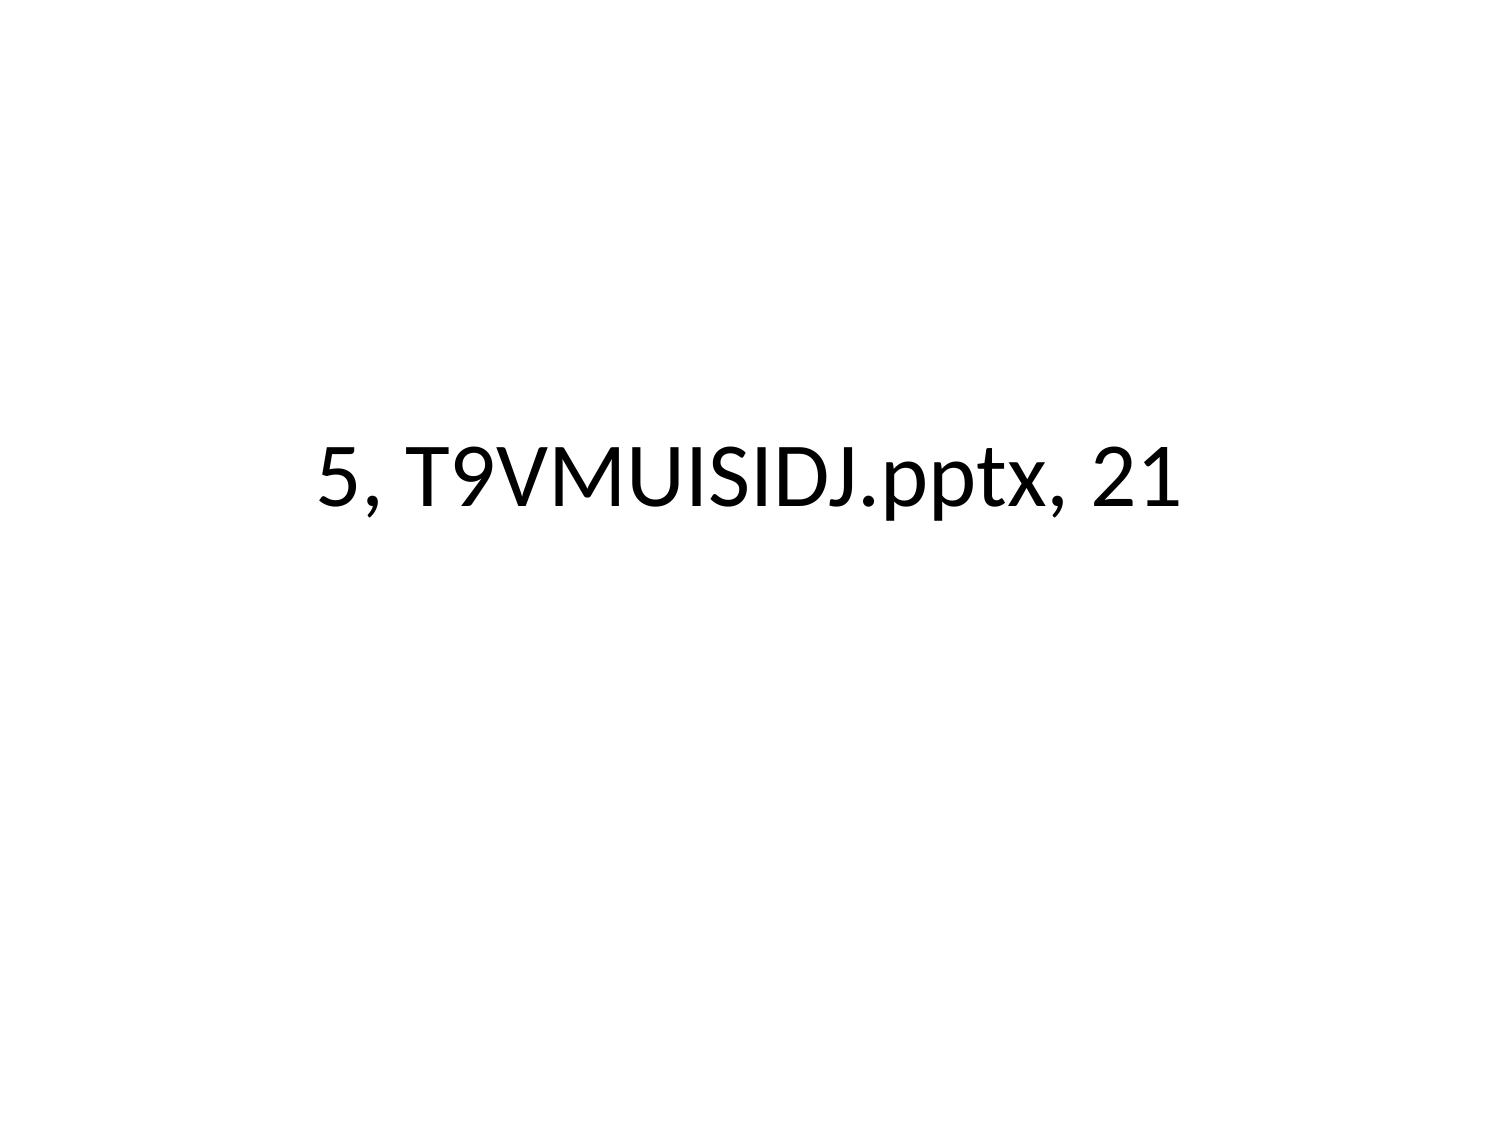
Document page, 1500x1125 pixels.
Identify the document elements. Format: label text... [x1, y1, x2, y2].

title 5, T9VMUISIDJ.pptx, 21 [112, 349, 1388, 591]
